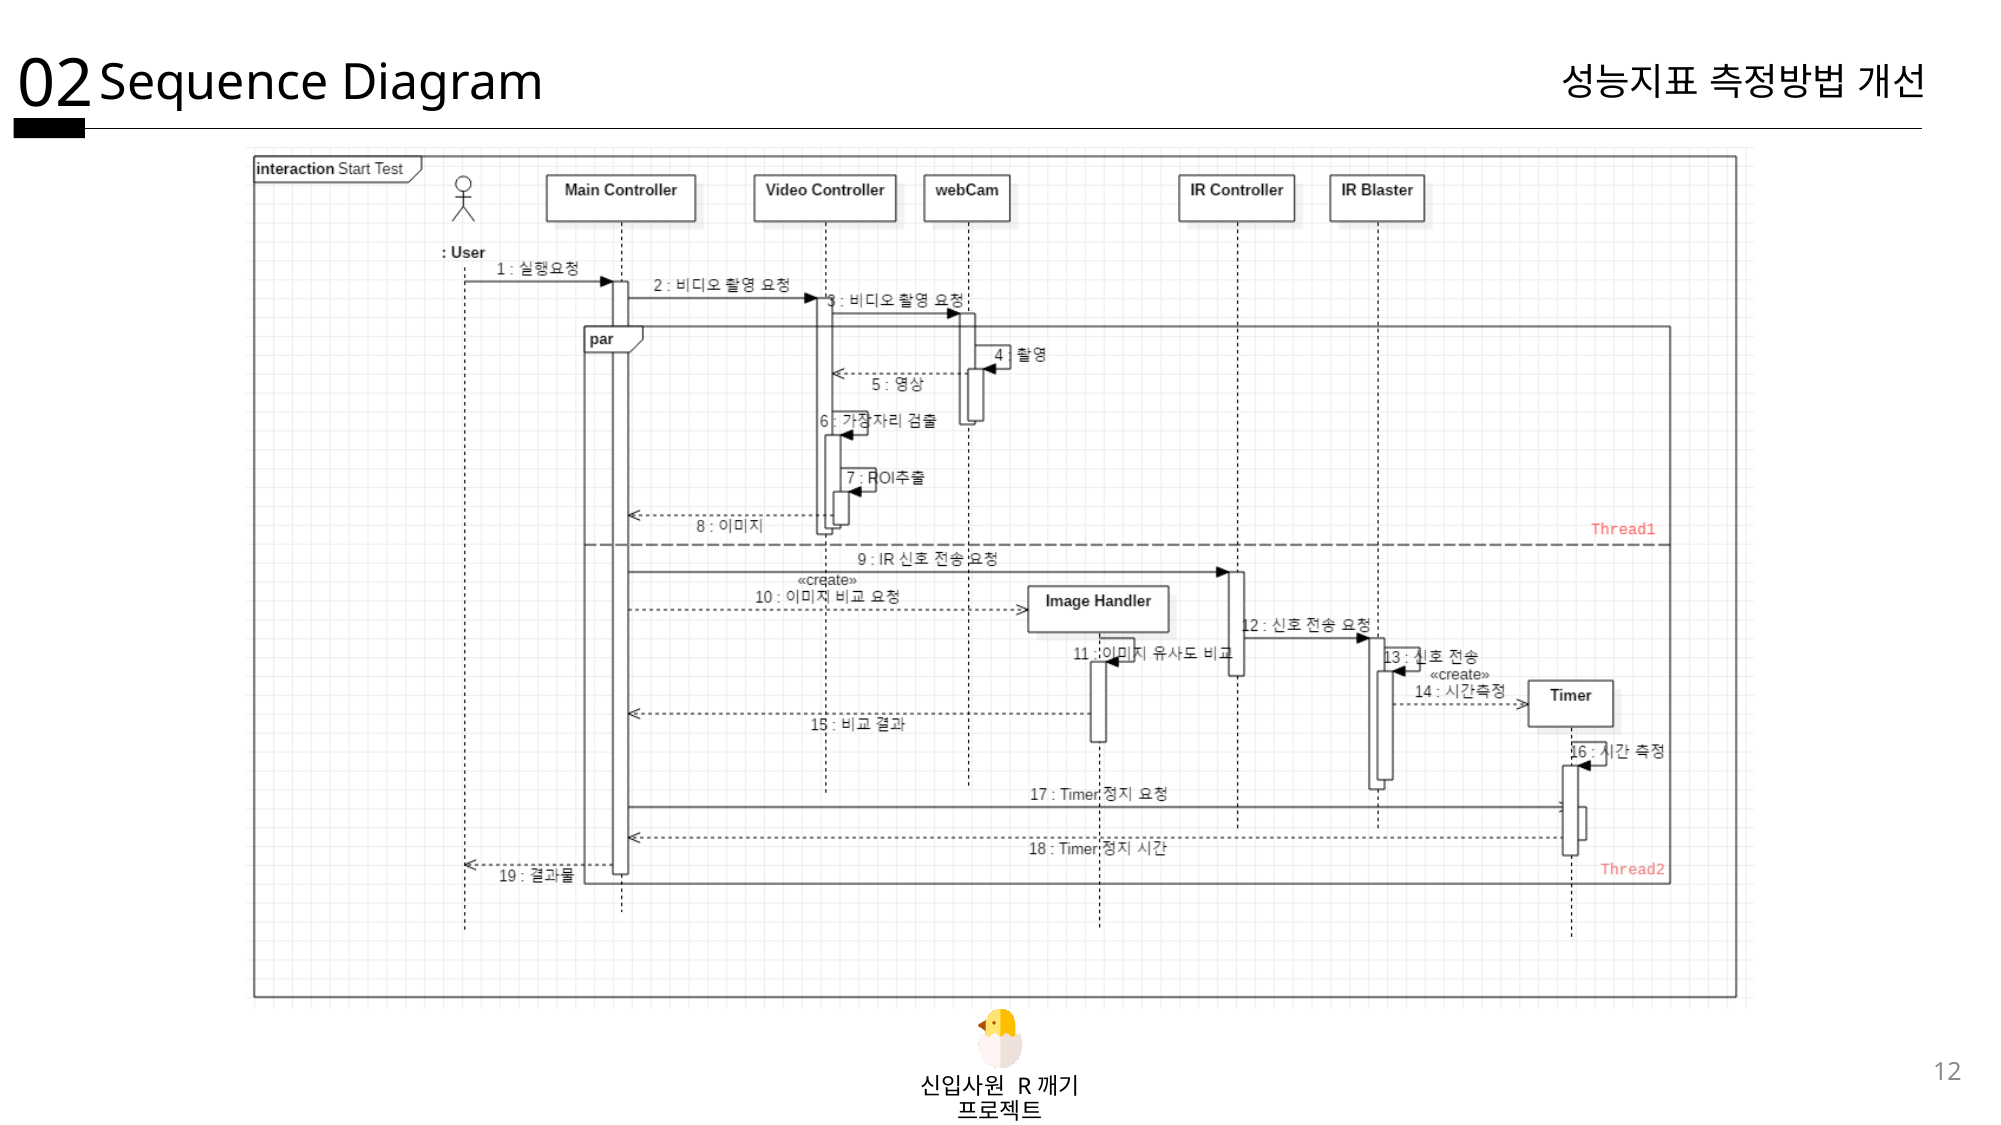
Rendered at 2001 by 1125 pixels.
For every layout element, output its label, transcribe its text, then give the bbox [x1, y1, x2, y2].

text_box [864, 1009, 1135, 1109]
slide_number 12 [1526, 1042, 1977, 1103]
text_box [12, 127, 86, 139]
text_box Sequence Diagram [110, 42, 1106, 118]
picture [246, 147, 1754, 1009]
text_box 02 [3, 32, 110, 127]
